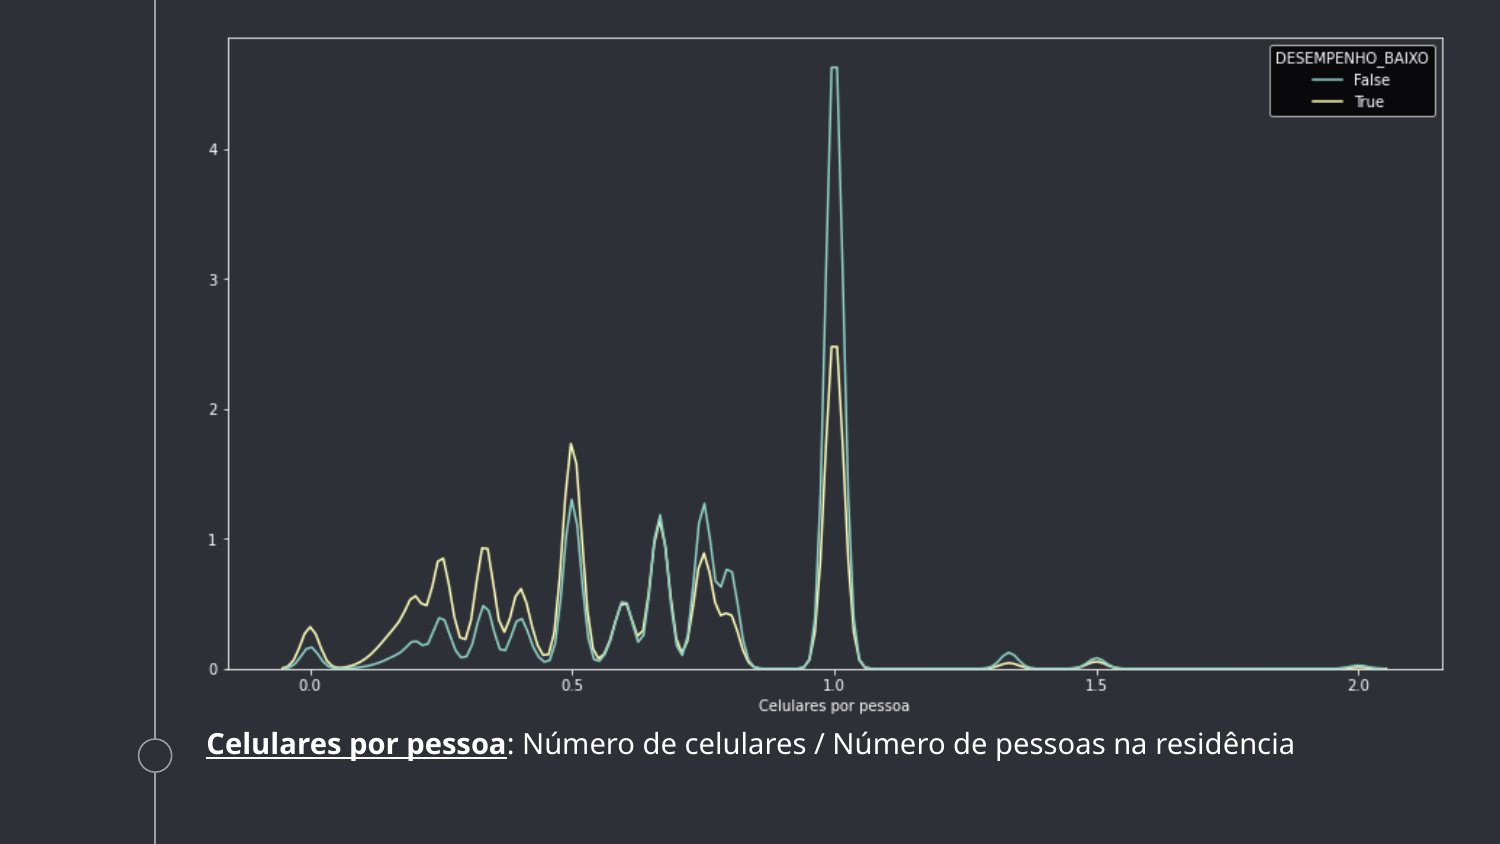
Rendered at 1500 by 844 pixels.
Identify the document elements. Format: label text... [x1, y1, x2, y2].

list Celulares por pessoa: Número de celulares / Número de pessoas na residência [191, 710, 1463, 782]
picture [202, 29, 1451, 720]
